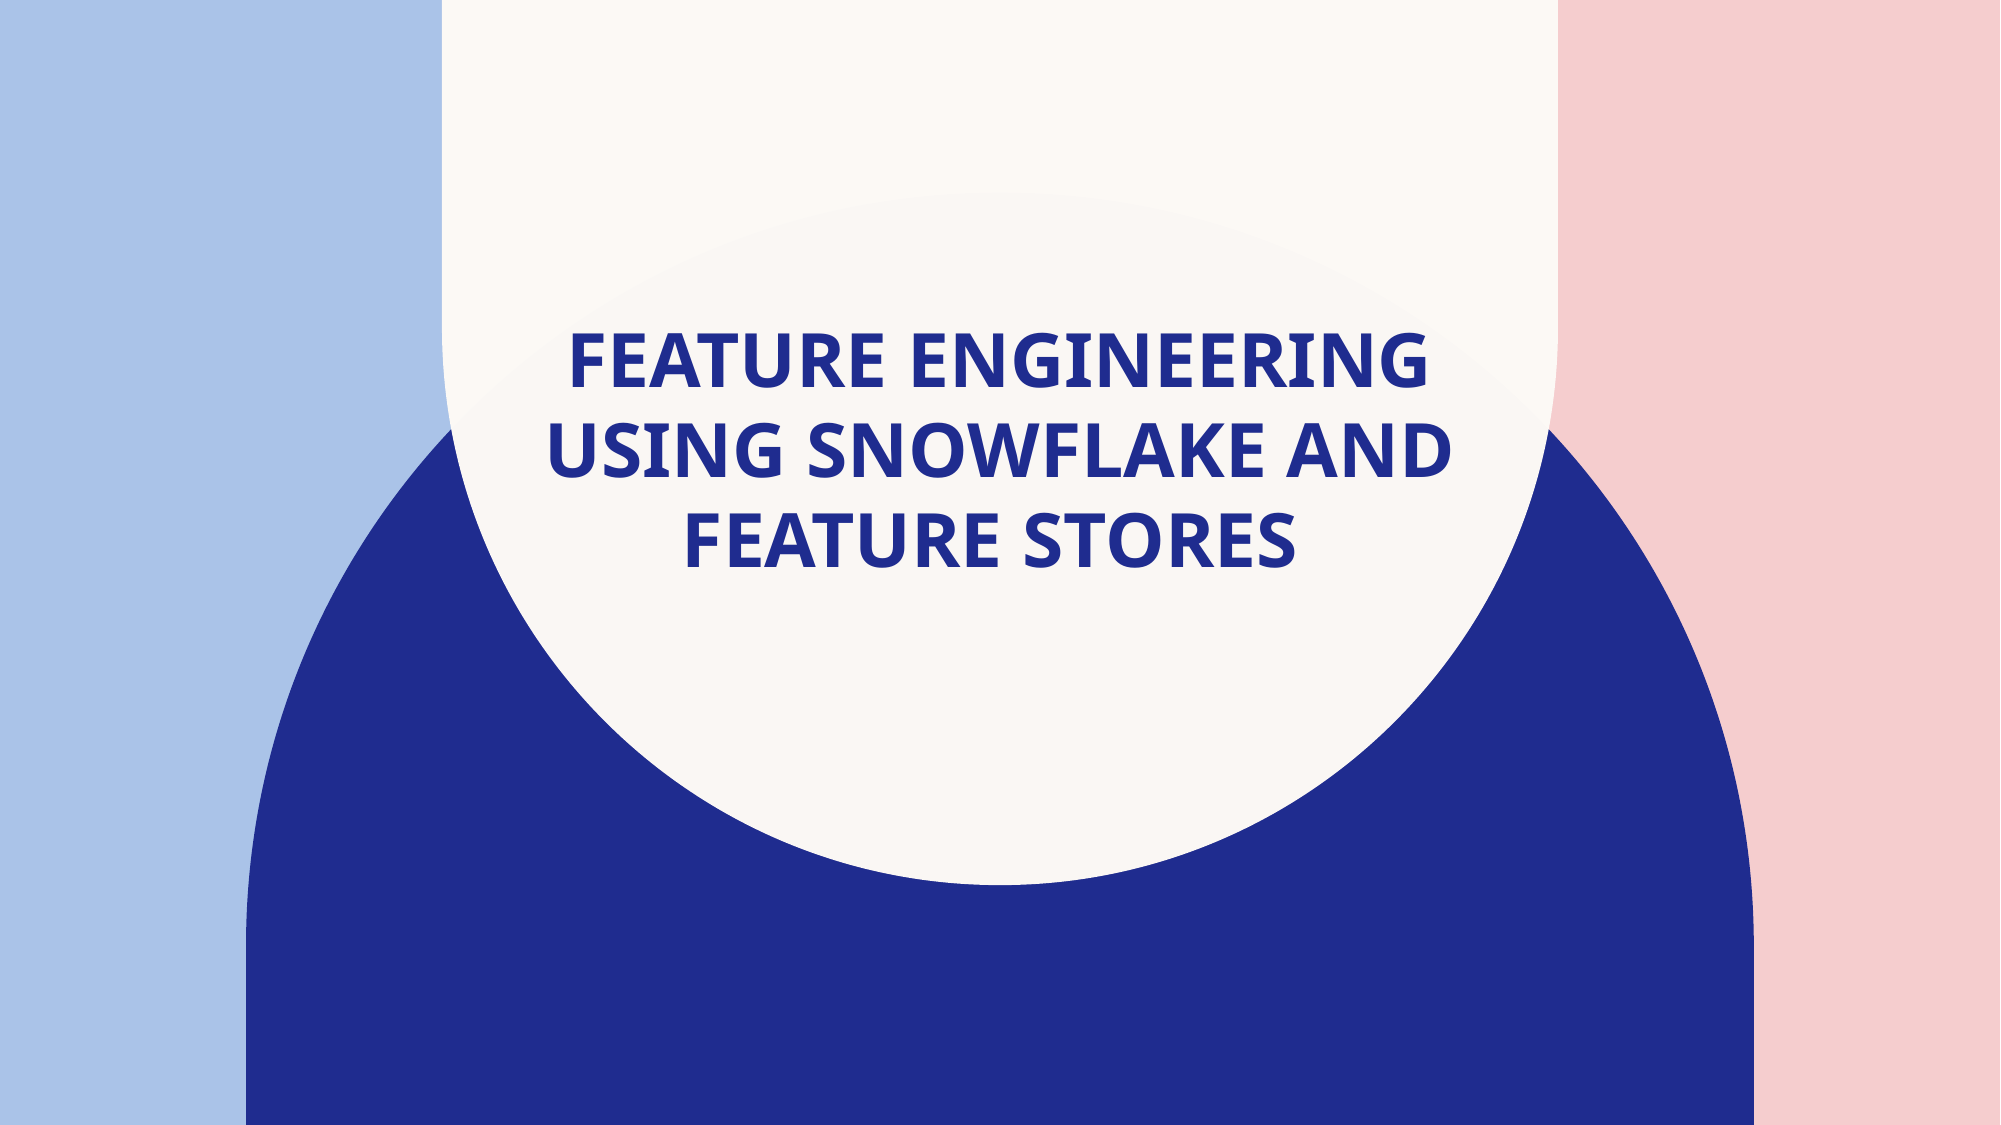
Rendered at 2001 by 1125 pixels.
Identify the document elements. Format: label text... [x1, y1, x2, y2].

title Feature Engineering Using Snowflake and Feature Stores [475, 132, 1525, 762]
